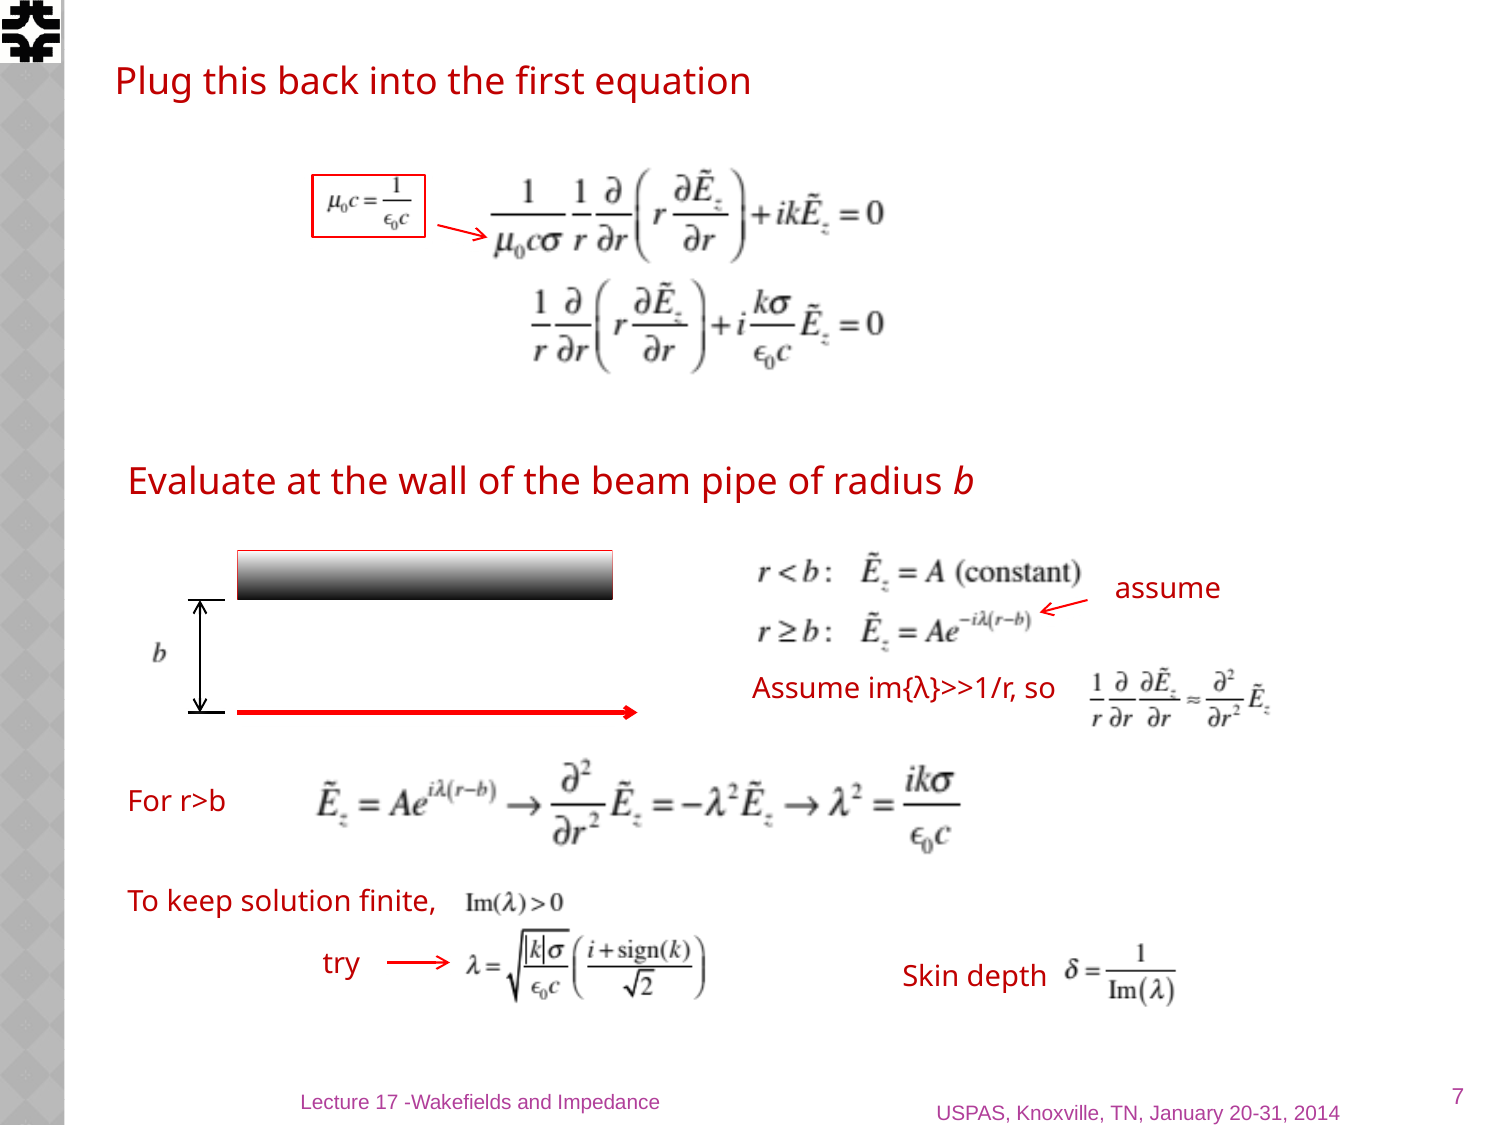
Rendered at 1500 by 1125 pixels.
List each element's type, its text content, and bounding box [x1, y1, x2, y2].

text_box Plug this back into the first equation [99, 49, 1363, 110]
footer Lecture 17 -Wakefields and Impedance [75, 1075, 675, 1114]
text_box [1039, 599, 1088, 613]
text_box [149, 637, 172, 665]
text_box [437, 224, 488, 238]
text_box Assume im{λ}>>1/r, so [737, 674, 1081, 713]
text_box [1062, 937, 1178, 1009]
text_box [462, 886, 707, 1005]
text_box Skin depth [837, 949, 1056, 1000]
slide_number 7 [1367, 1071, 1465, 1110]
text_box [324, 170, 413, 234]
text_box try [149, 937, 375, 988]
text_box [309, 172, 321, 241]
text_box [234, 547, 616, 603]
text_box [487, 162, 888, 377]
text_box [1086, 661, 1274, 732]
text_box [310, 749, 964, 860]
picture [0, 0, 61, 63]
text_box For r>b [112, 774, 304, 825]
text_box Evaluate at the wall of the beam pipe of radius b [112, 449, 1375, 510]
text_box [414, 172, 428, 241]
text_box To keep solution finite, [112, 874, 625, 925]
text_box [736, 537, 1101, 665]
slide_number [862, 1077, 1355, 1125]
text_box assume [1105, 562, 1325, 613]
